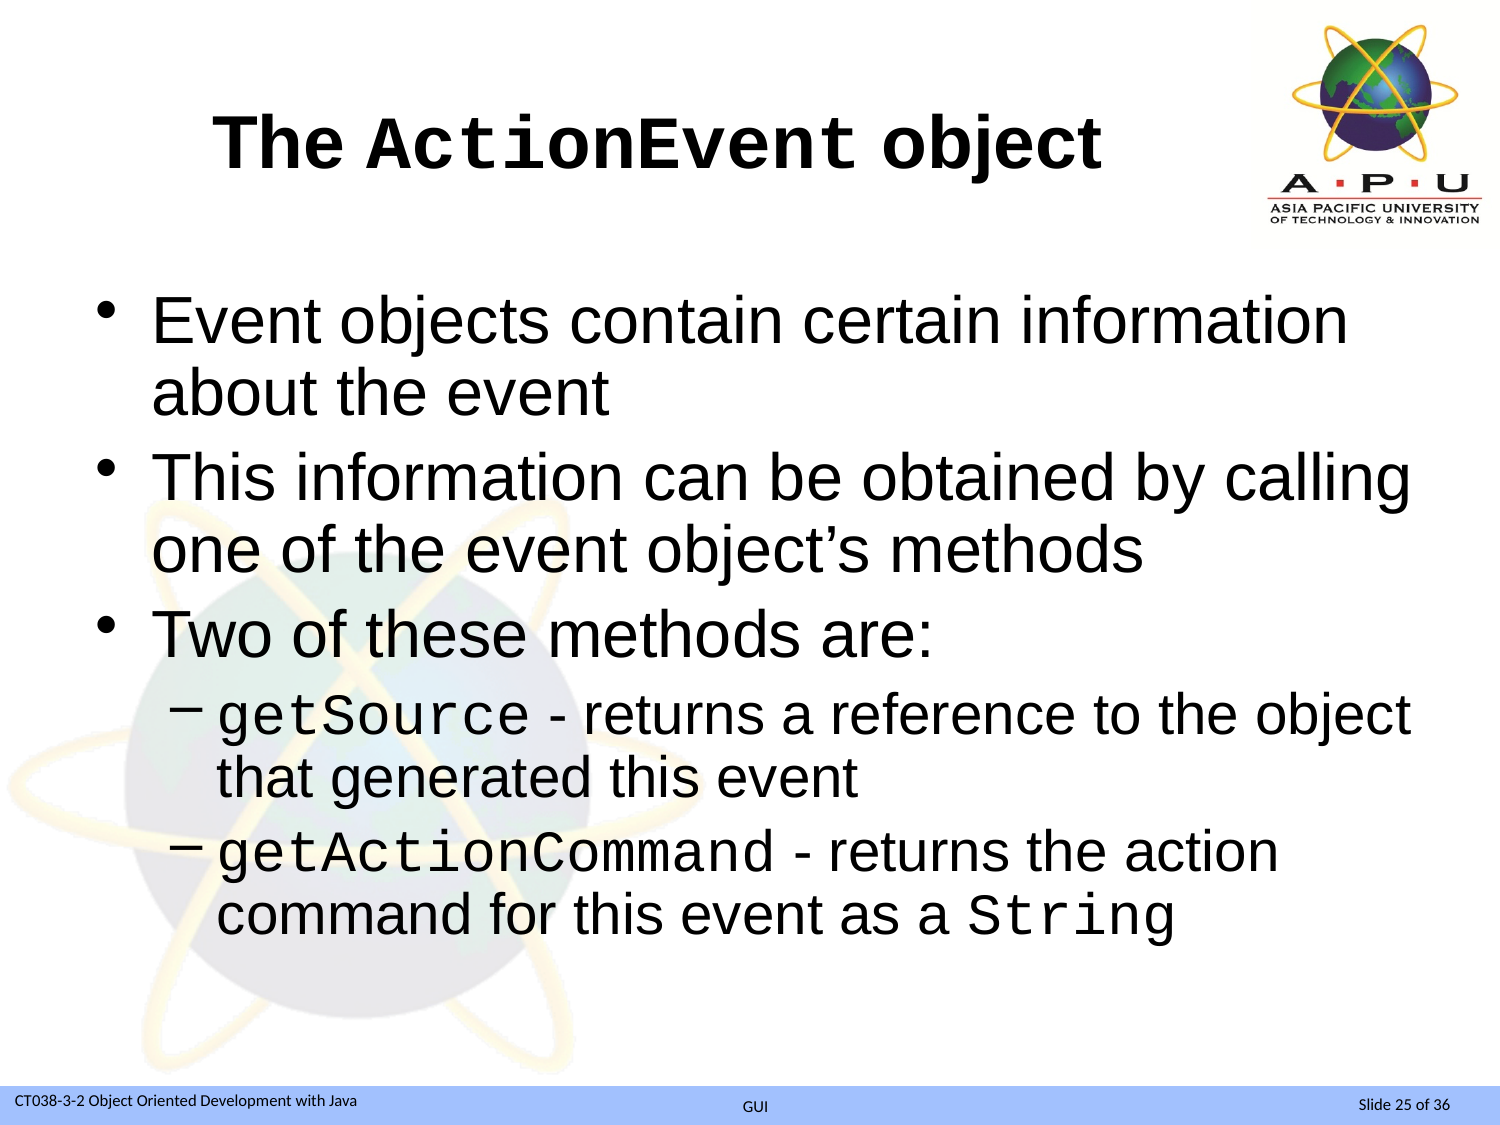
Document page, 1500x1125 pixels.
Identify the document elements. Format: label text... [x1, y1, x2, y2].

list Event objects contain certain information about the event This information can be obtained by calling one of the event object’s methods Two of these methods are: getSource - returns a reference to the object that generated this event getActionCommand - returns the action command for this event as a String [79, 278, 1430, 1021]
picture [1251, 0, 1500, 249]
title The ActionEvent object [79, 45, 1235, 233]
